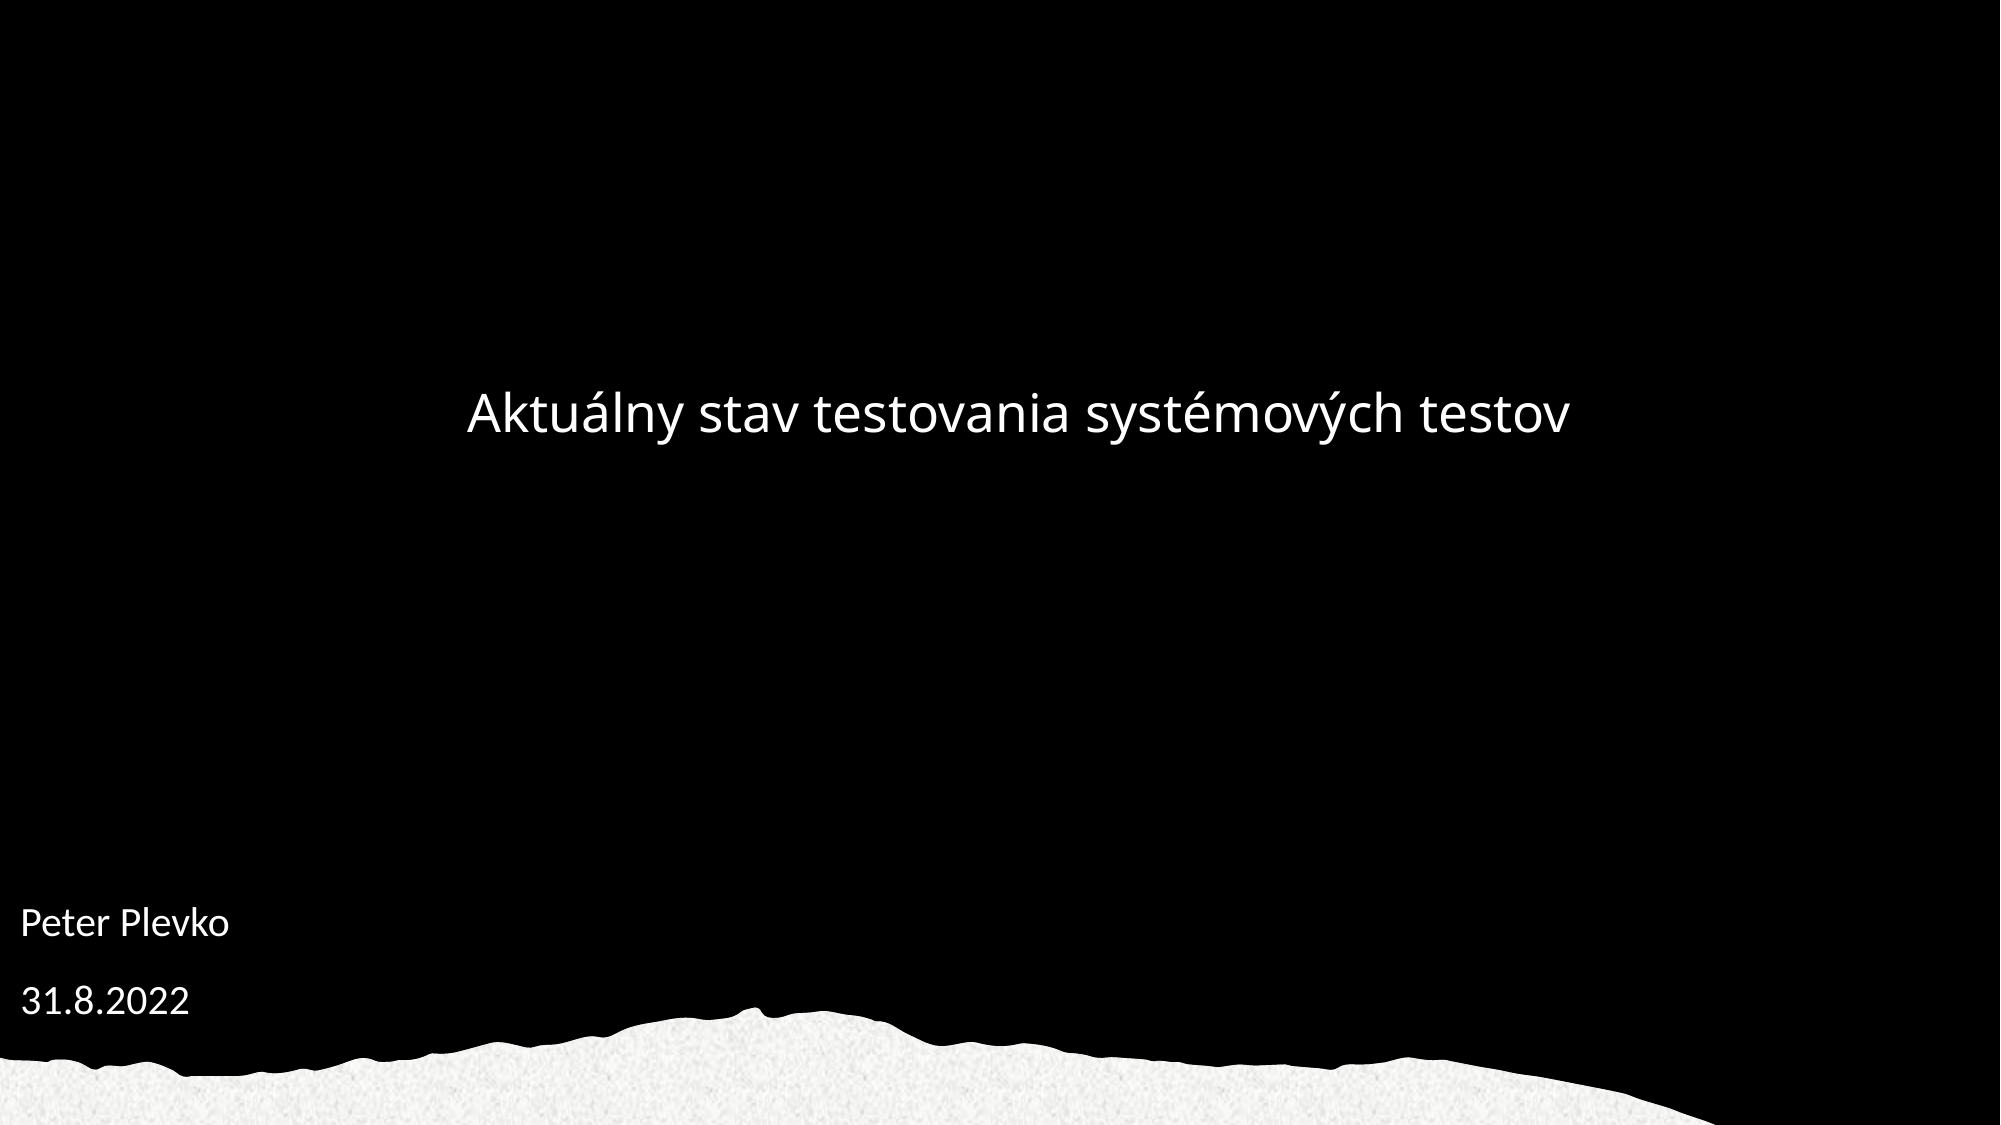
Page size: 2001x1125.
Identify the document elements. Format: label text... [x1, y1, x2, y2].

text_box Aktuálny stav testovania systémových testov [452, 367, 1606, 452]
text_box [0, 0, 2000, 1125]
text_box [0, 1007, 1716, 1125]
text_box Peter Plevko 31.8.2022 [5, 892, 285, 1007]
